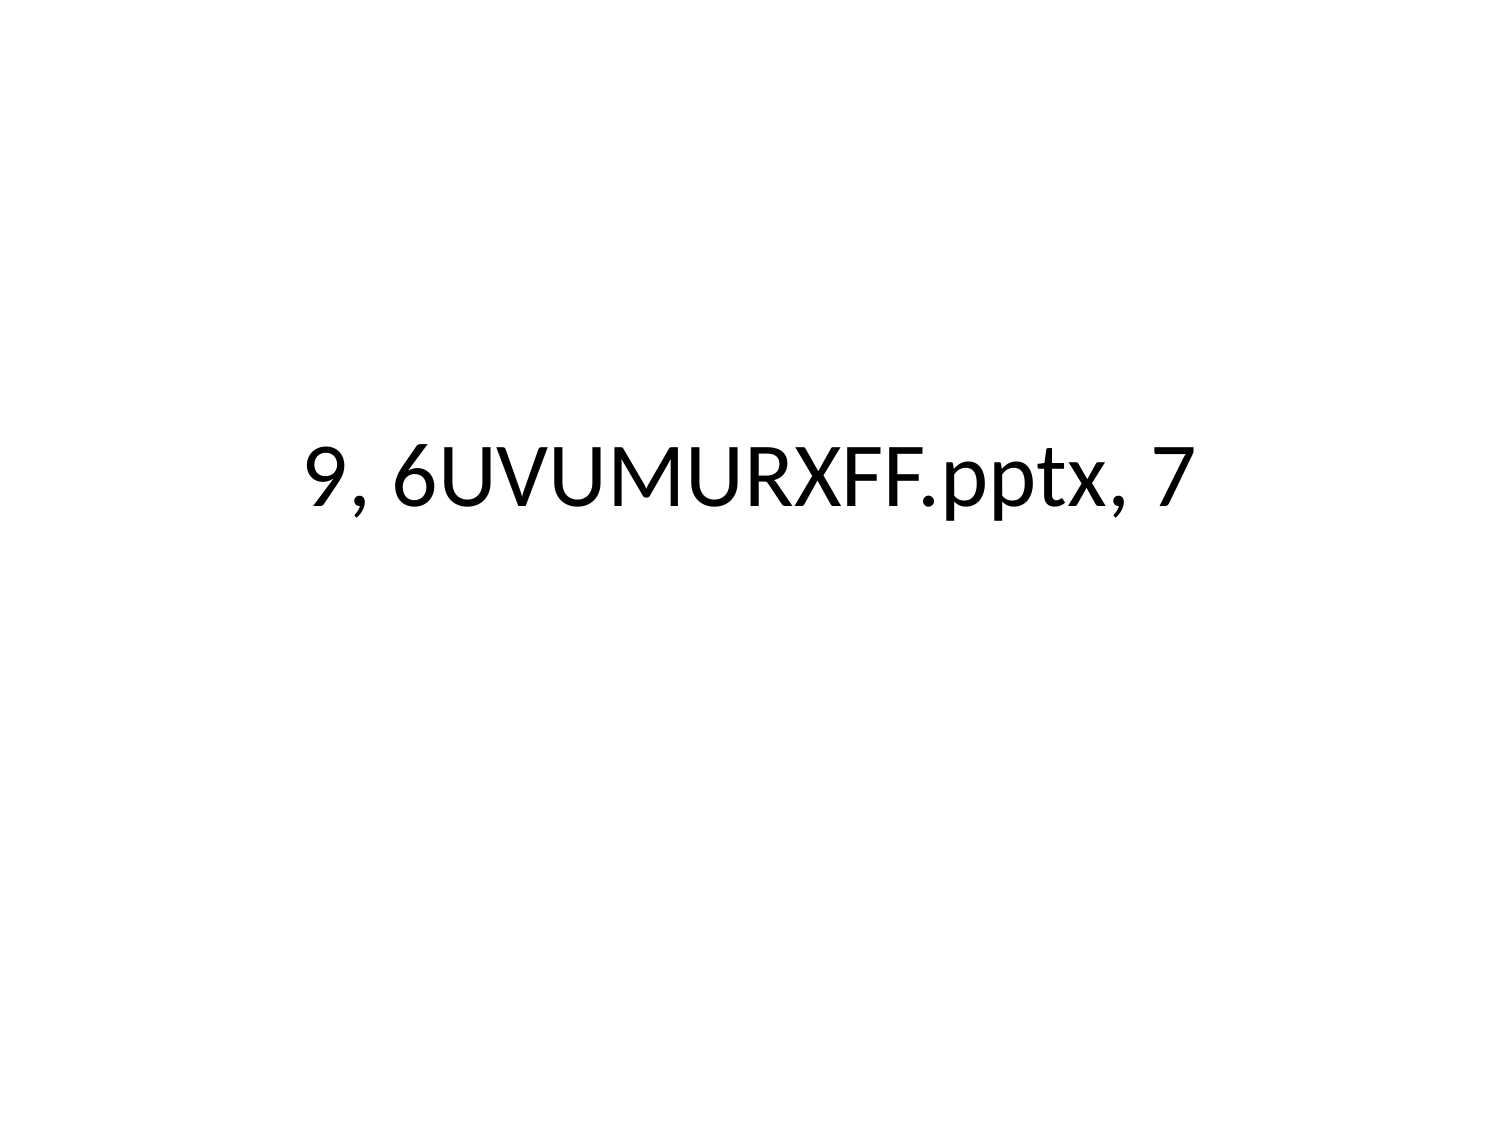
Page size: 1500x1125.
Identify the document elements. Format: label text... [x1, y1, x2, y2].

title 9, 6UVUMURXFF.pptx, 7 [112, 349, 1388, 591]
